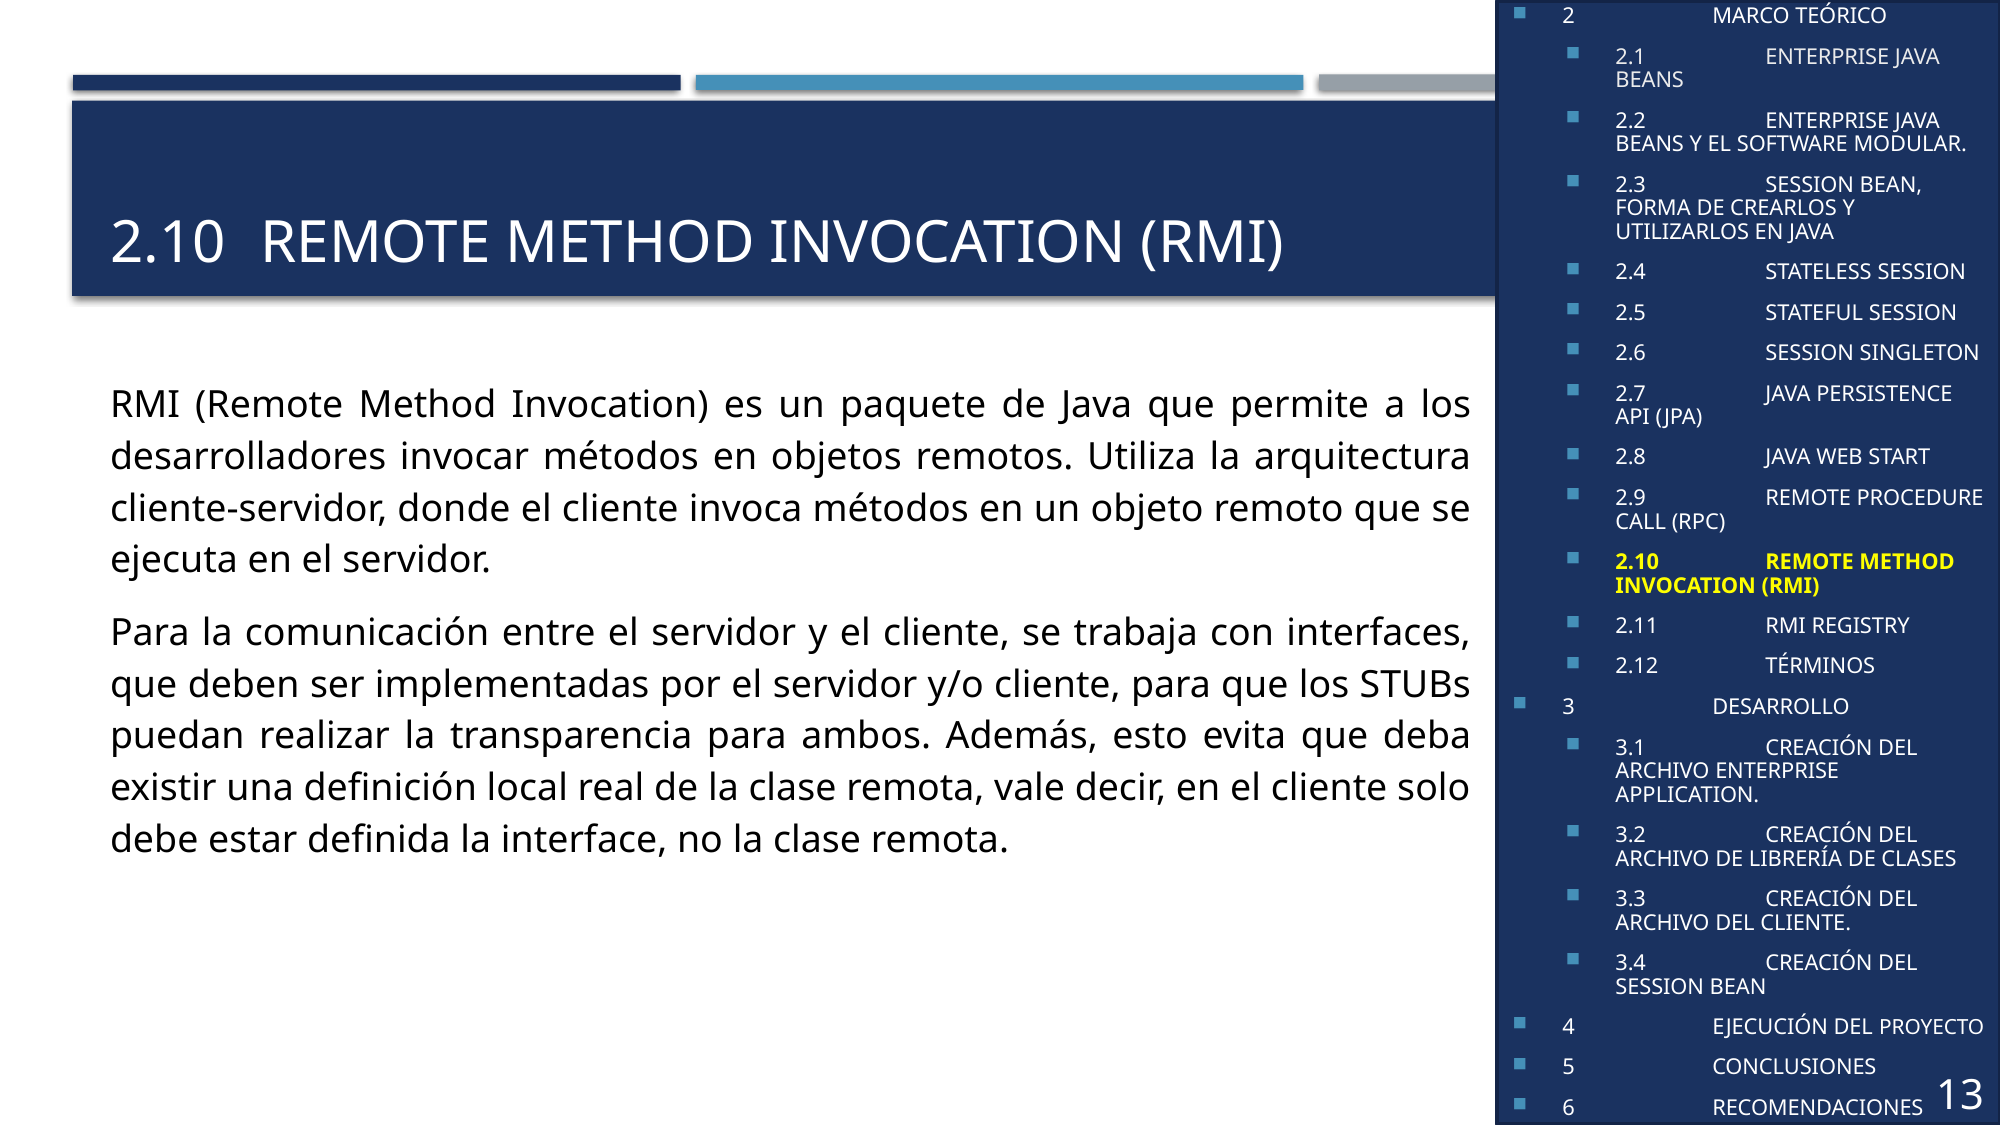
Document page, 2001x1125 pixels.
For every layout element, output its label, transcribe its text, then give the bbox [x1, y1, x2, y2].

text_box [1496, 0, 2000, 1125]
title 2.10 REMOTE METHOD INVOCATION (RMI) [95, 115, 1490, 282]
text_box RMI (Remote Method Invocation) es un paquete de Java que permite a los desarrolladores invocar métodos en objetos remotos. Utiliza la arquitectura cliente-servidor, donde el cliente invoca métodos en un objeto remoto que se ejecuta en el servidor. Para la comunicación entre el servidor y el cliente, se trabaja con interfaces, que deben ser implementadas por el servidor y/o cliente, para que los STUBs puedan realizar la transparencia para ambos. Además, esto evita que deba existir una definición local real de la clase remota, vale decir, en el cliente solo debe estar definida la interface, no la clase remota. [95, 365, 1488, 868]
